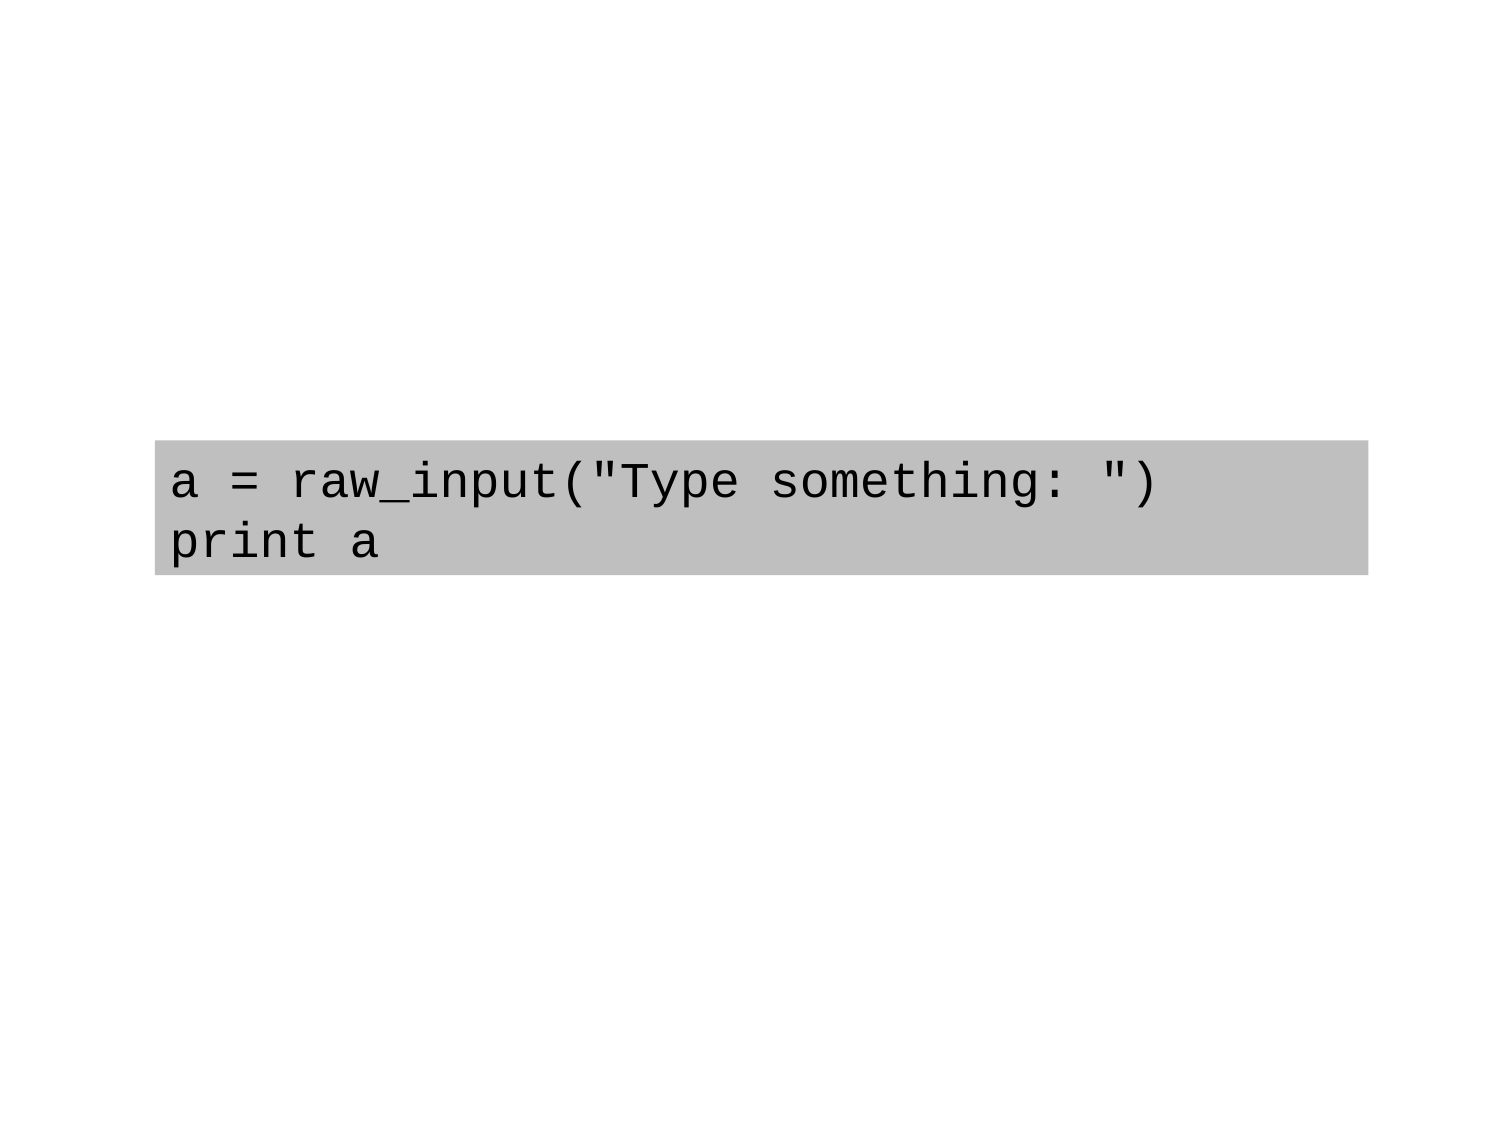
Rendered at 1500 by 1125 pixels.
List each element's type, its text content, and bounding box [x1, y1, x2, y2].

text_box a = raw_input("Type something: ") print a [154, 440, 1369, 576]
